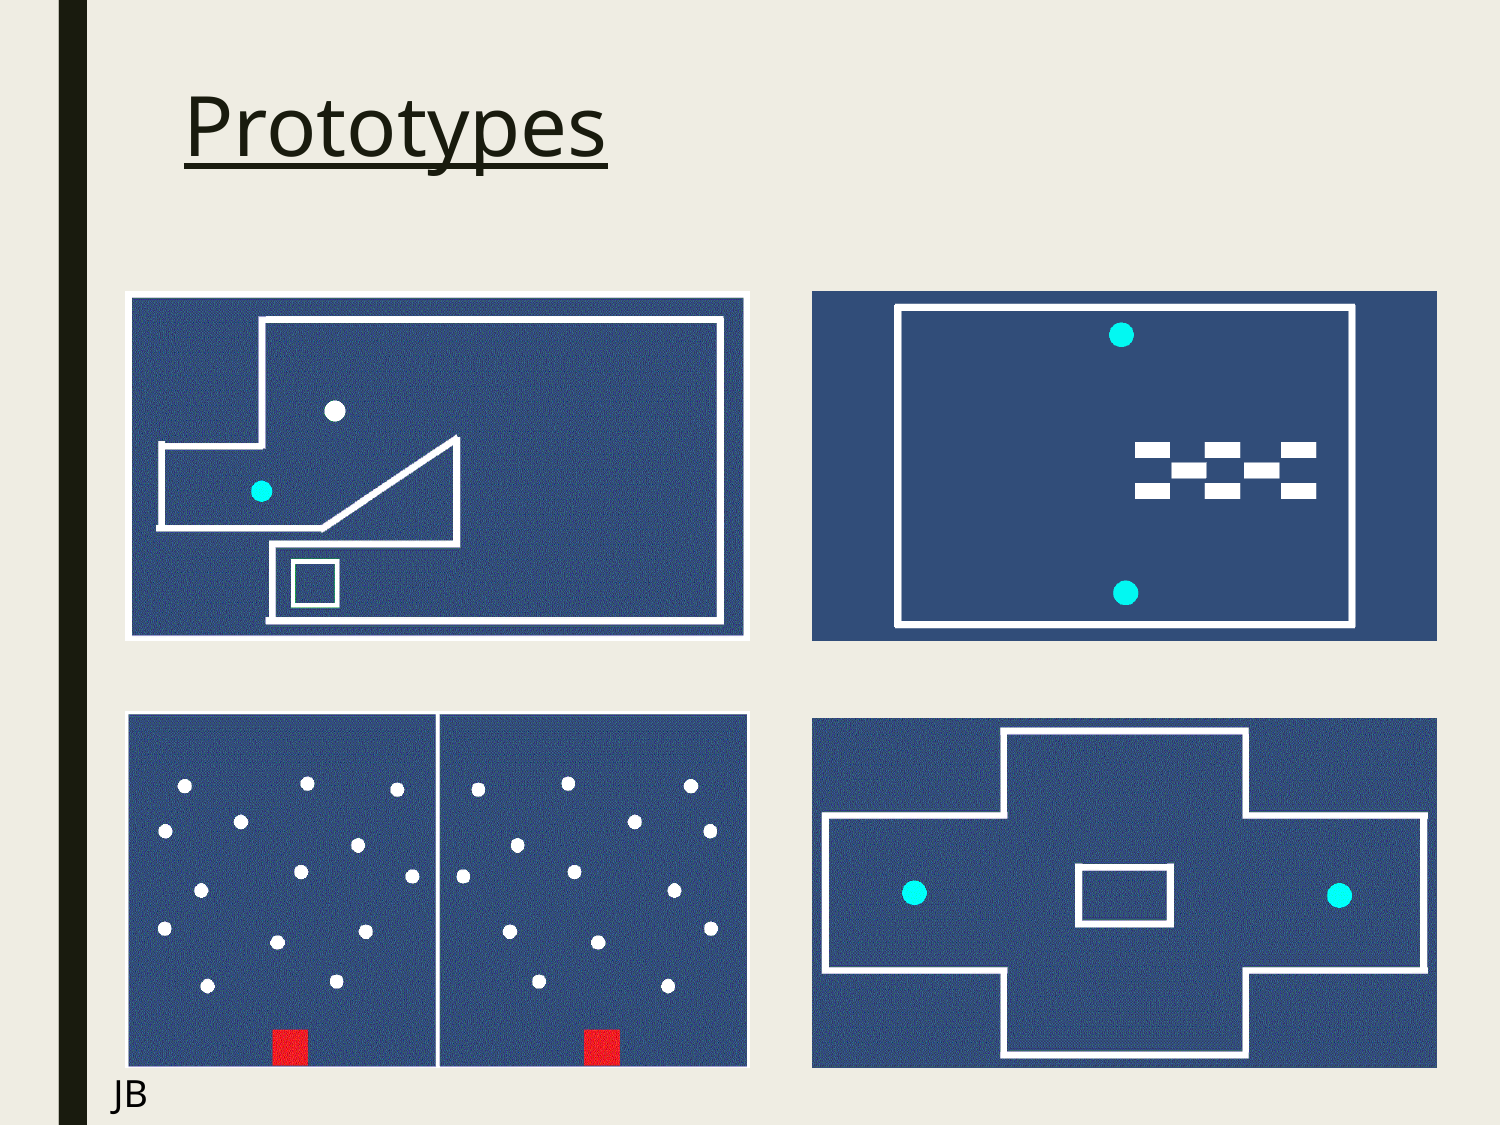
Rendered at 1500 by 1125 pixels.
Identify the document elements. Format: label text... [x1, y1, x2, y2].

picture [125, 711, 750, 1068]
picture [125, 291, 750, 641]
picture [812, 291, 1437, 641]
text_box JB [98, 1062, 273, 1122]
picture [812, 718, 1437, 1068]
title Prototypes [168, 77, 1351, 297]
